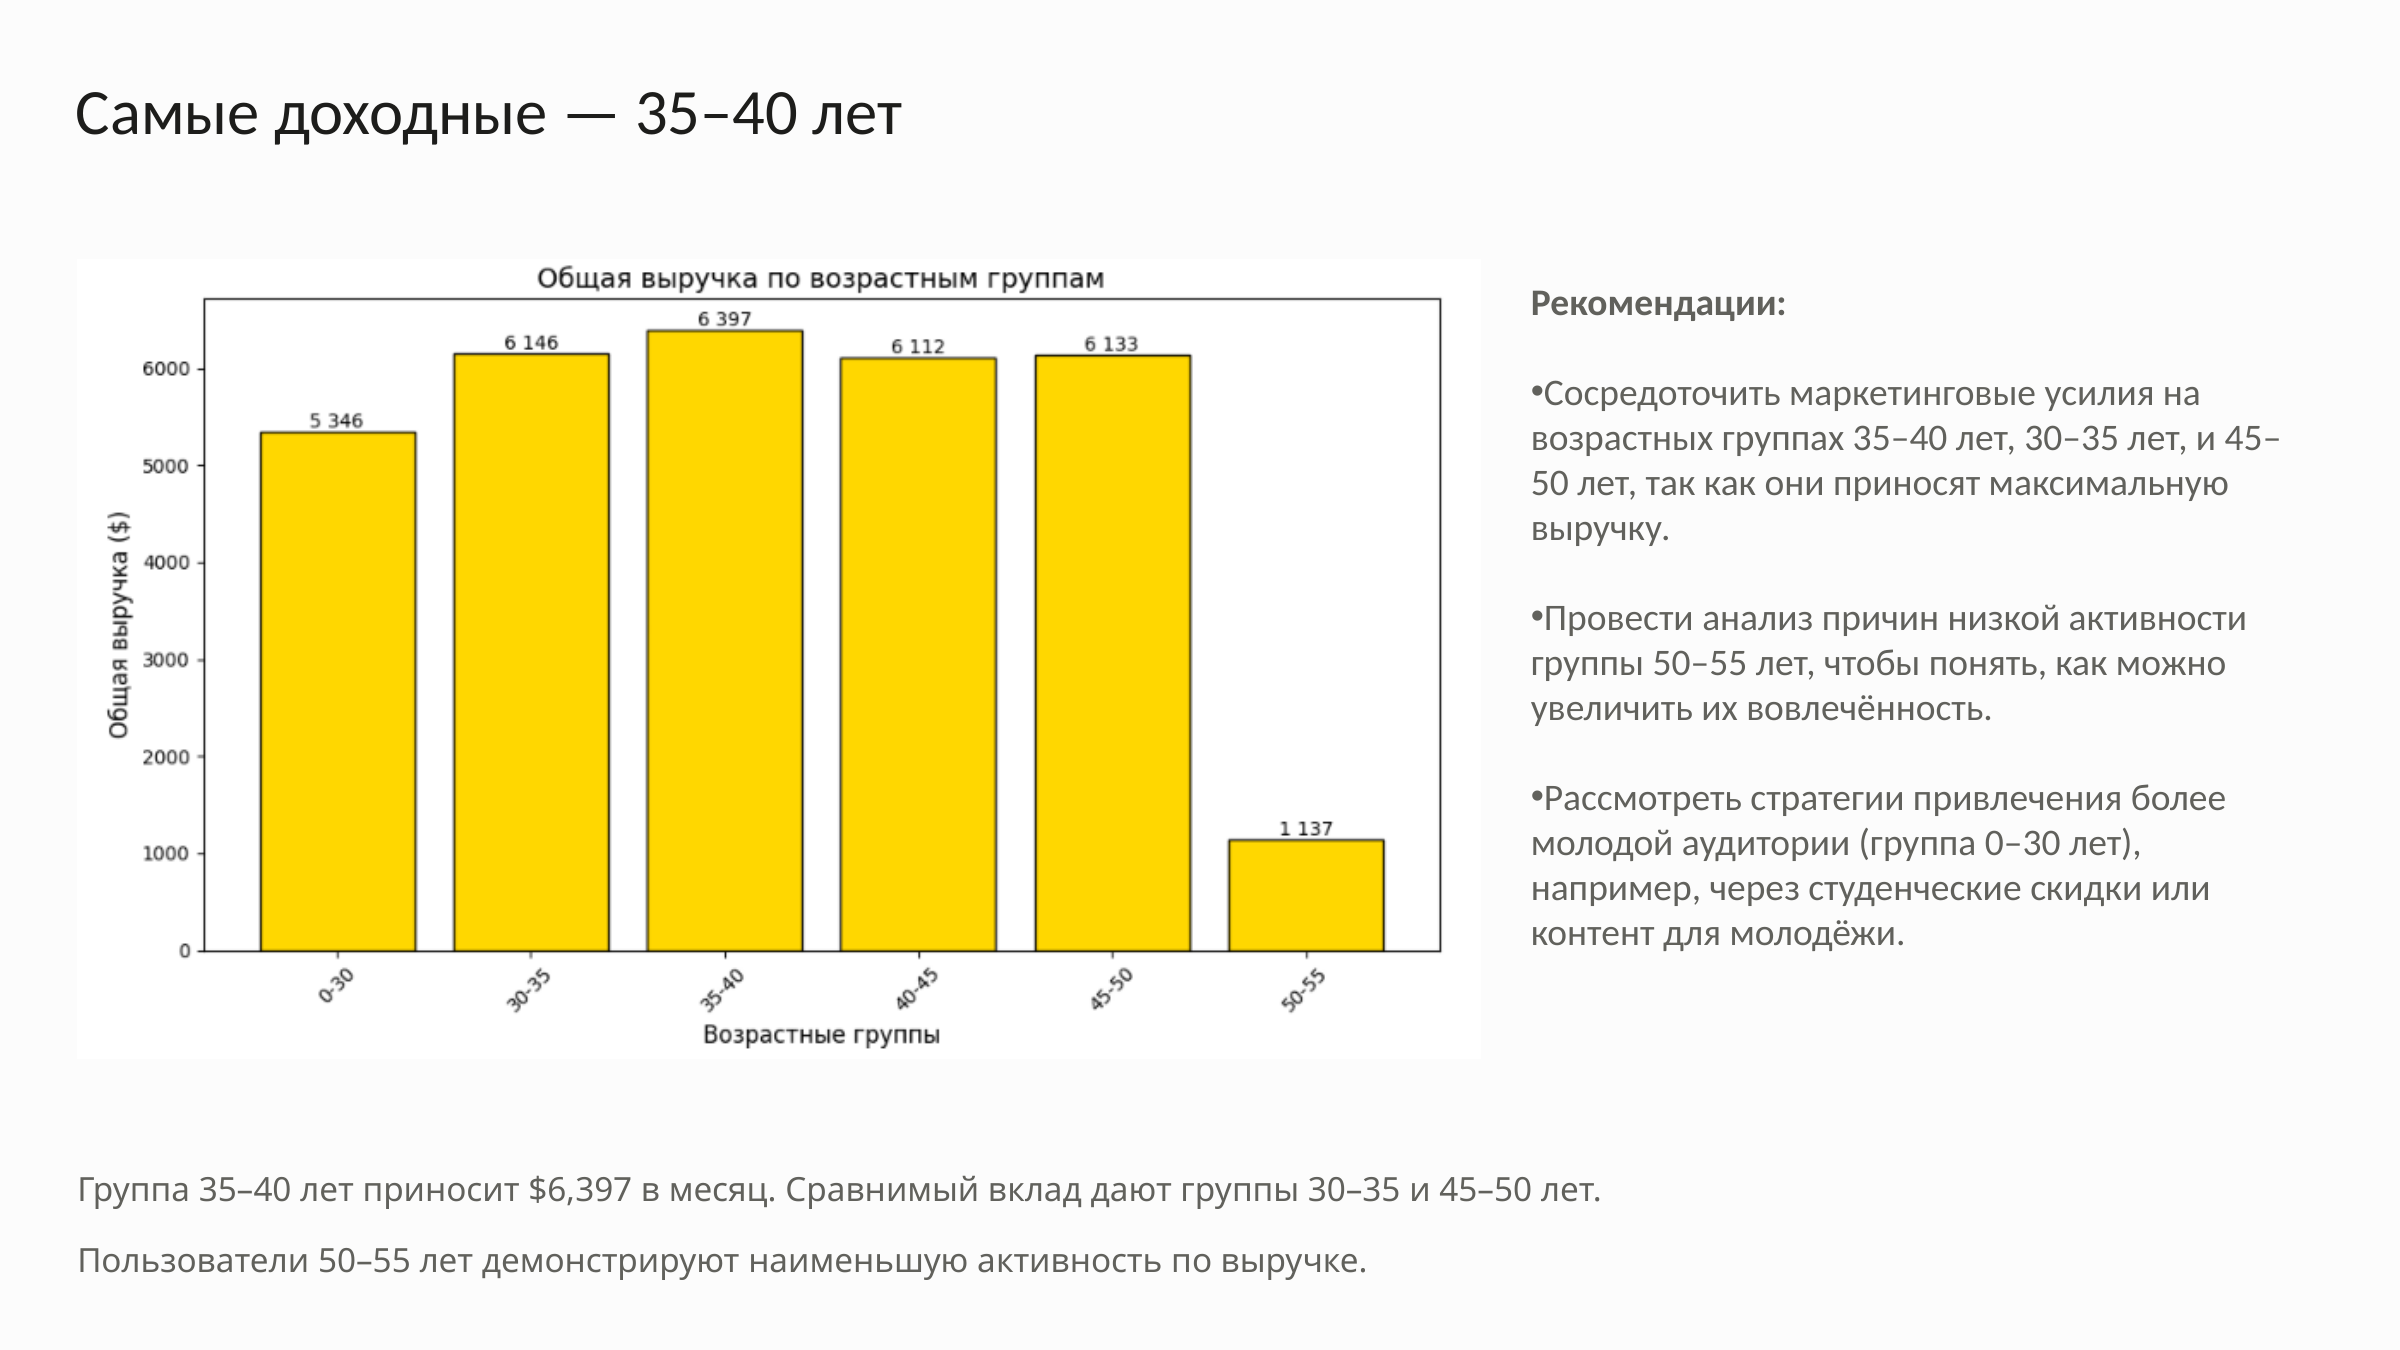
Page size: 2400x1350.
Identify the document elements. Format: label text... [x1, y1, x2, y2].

text_box Рекомендации: Сосредоточить маркетинговые усилия на возрастных группах 35–40 лет, 30–35 лет, и 45–50 лет, так как они приносят максимальную выручку. Провести анализ причин низкой активности группы 50–55 лет, чтобы понять, как можно увеличить их вовлечённость. Рассмотреть стратегии привлечения более молодой аудитории (группа 0–30 лет), например, через студенческие скидки или контент для молодёжи. [1516, 270, 2323, 961]
text_box Пользователи 50–55 лет демонстрируют наименьшую активность по выручке. [77, 1237, 2217, 1280]
picture [77, 259, 1481, 1059]
text_box Самые доходные — 35–40 лет [75, 66, 1227, 148]
text_box Группа 35–40 лет приносит $6,397 в месяц. Сравнимый вклад дают группы 30–35 и 45–50 лет. [77, 1166, 2217, 1209]
